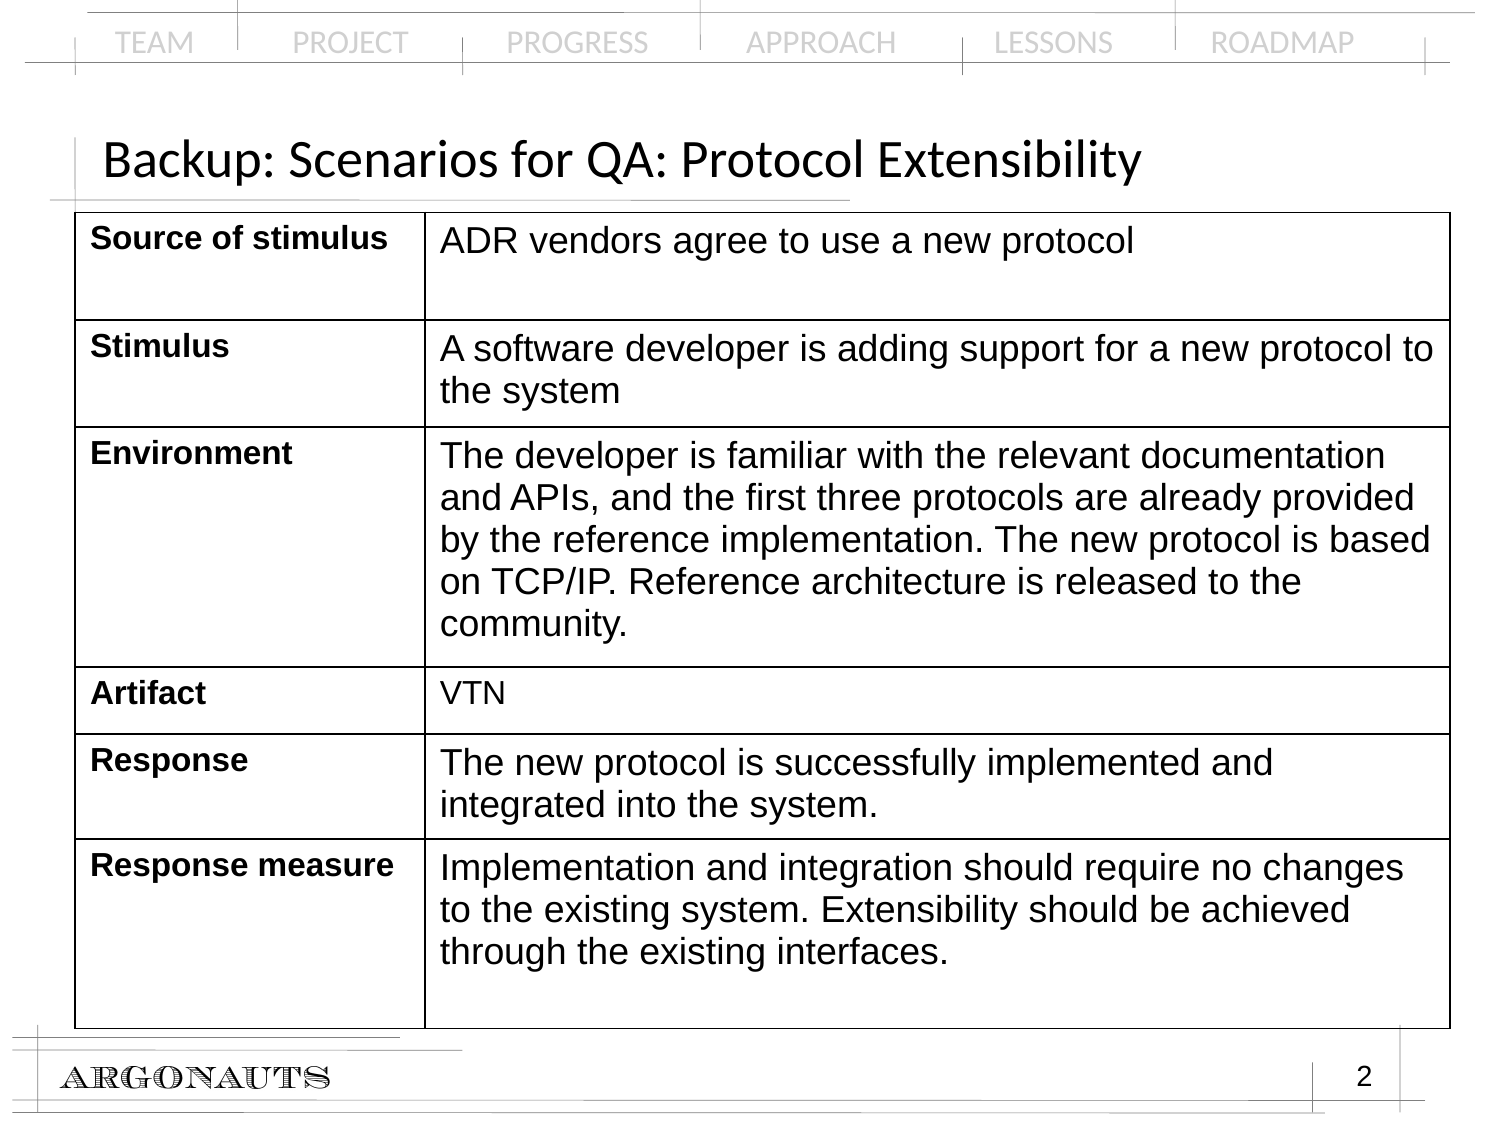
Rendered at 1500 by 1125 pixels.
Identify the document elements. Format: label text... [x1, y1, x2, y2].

table_cell Stimulus [76, 321, 424, 426]
table_cell The developer is familiar with the relevant documentation and APIs, and the first three protocols are already provided by the reference implementation. The new protocol is based on TCP/IP. Reference architecture is released to the community. [426, 428, 1449, 666]
picture [50, 1055, 350, 1099]
table_header Source of stimulus [76, 213, 424, 319]
table_cell A software developer is adding support for a new protocol to the system [426, 321, 1449, 426]
table_cell Implementation and integration should require no changes to the existing system. Extensibility should be achieved through the existing interfaces. [426, 840, 1449, 1028]
slide_number 2 [1074, 1050, 1388, 1125]
table_header ADR vendors agree to use a new protocol [426, 213, 1449, 319]
table_cell Environment [76, 428, 424, 666]
title Backup: Scenarios for QA: Protocol Extensibility [87, 112, 1413, 200]
table_cell The new protocol is successfully implemented and integrated into the system. [426, 735, 1449, 838]
table_cell Artifact [76, 668, 424, 733]
table_cell VTN [426, 668, 1449, 733]
table_cell Response [76, 735, 424, 838]
table_cell Response measure [76, 840, 424, 1028]
